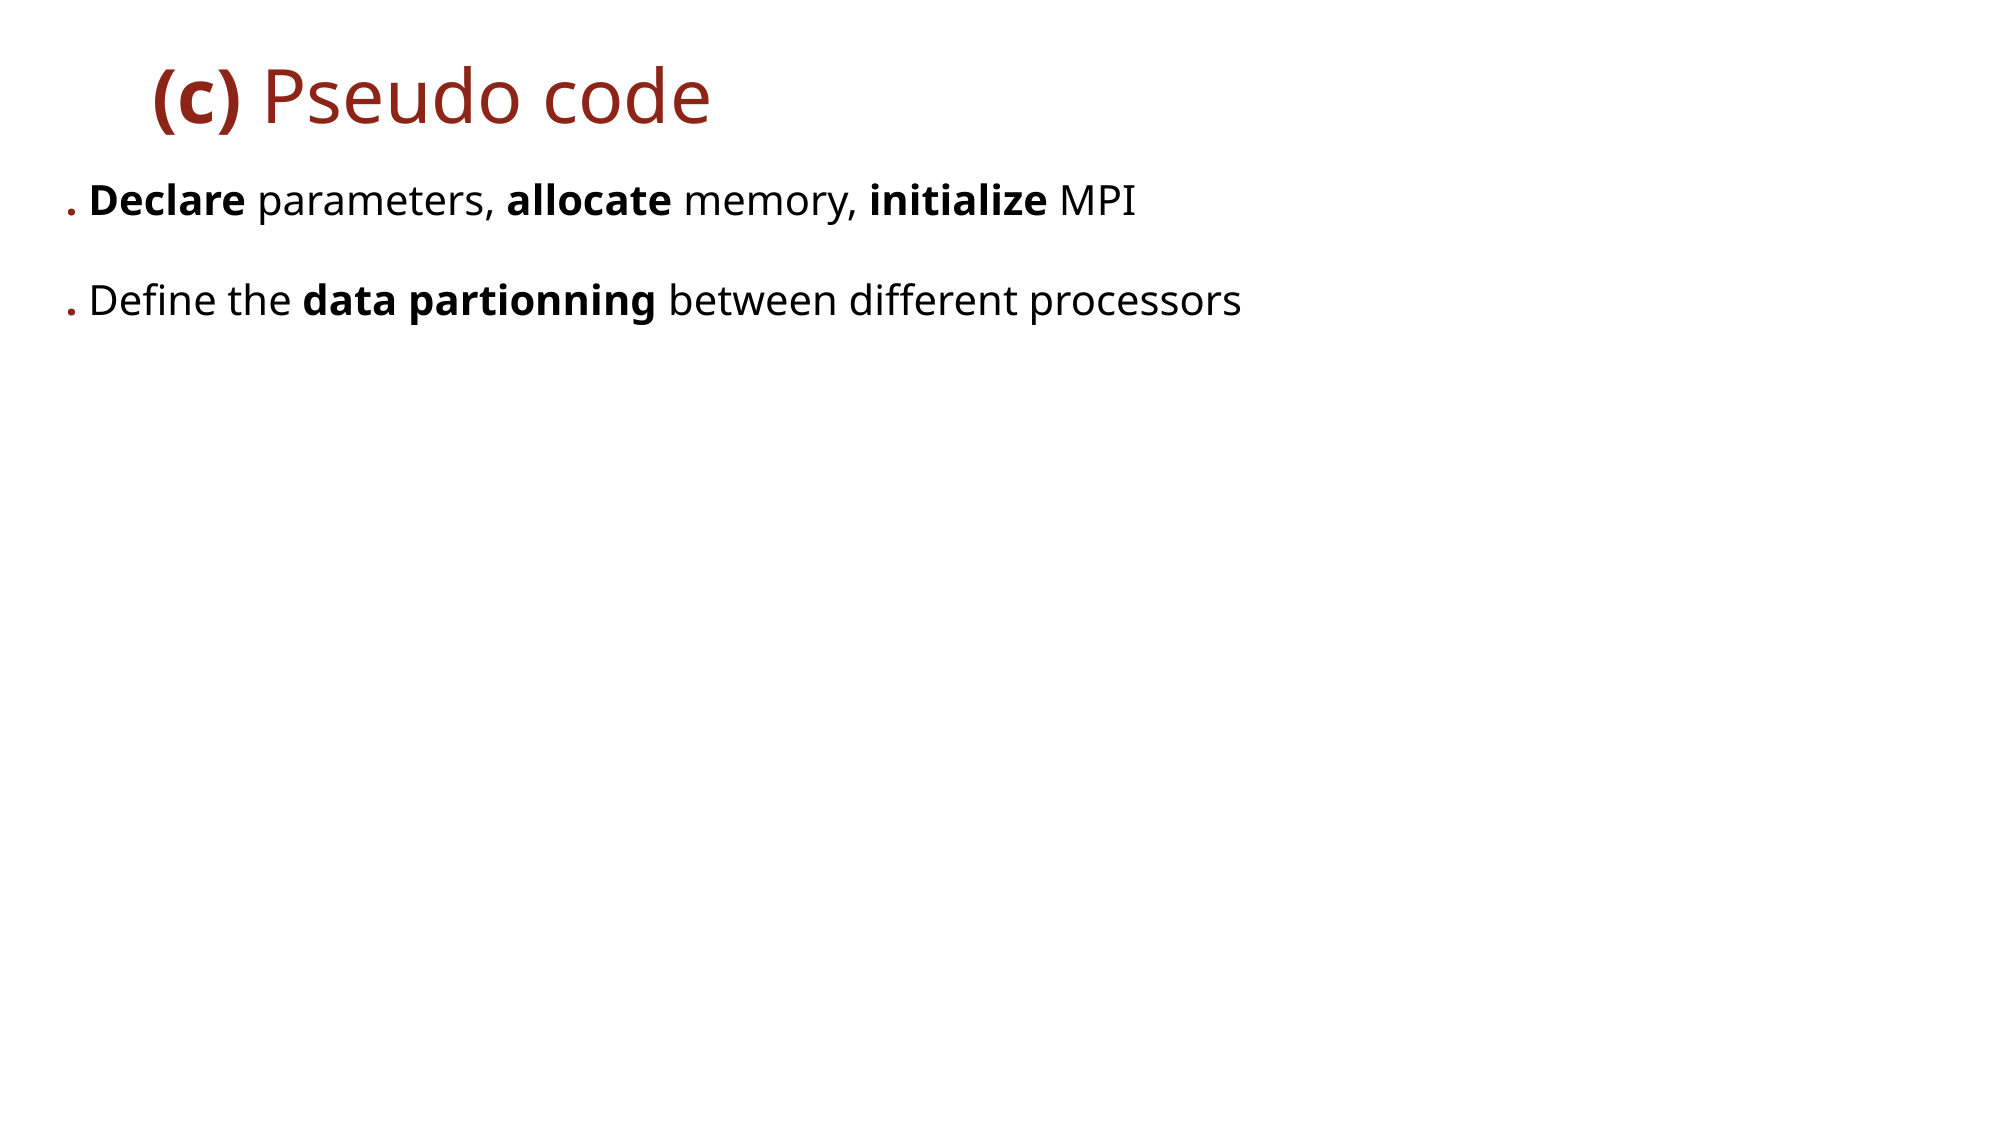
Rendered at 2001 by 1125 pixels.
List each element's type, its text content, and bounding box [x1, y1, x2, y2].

text_box . Declare parameters, allocate memory, initialize MPI . Define the data partionning between different processors [50, 166, 2000, 532]
title (c) Pseudo code [137, 0, 1863, 166]
